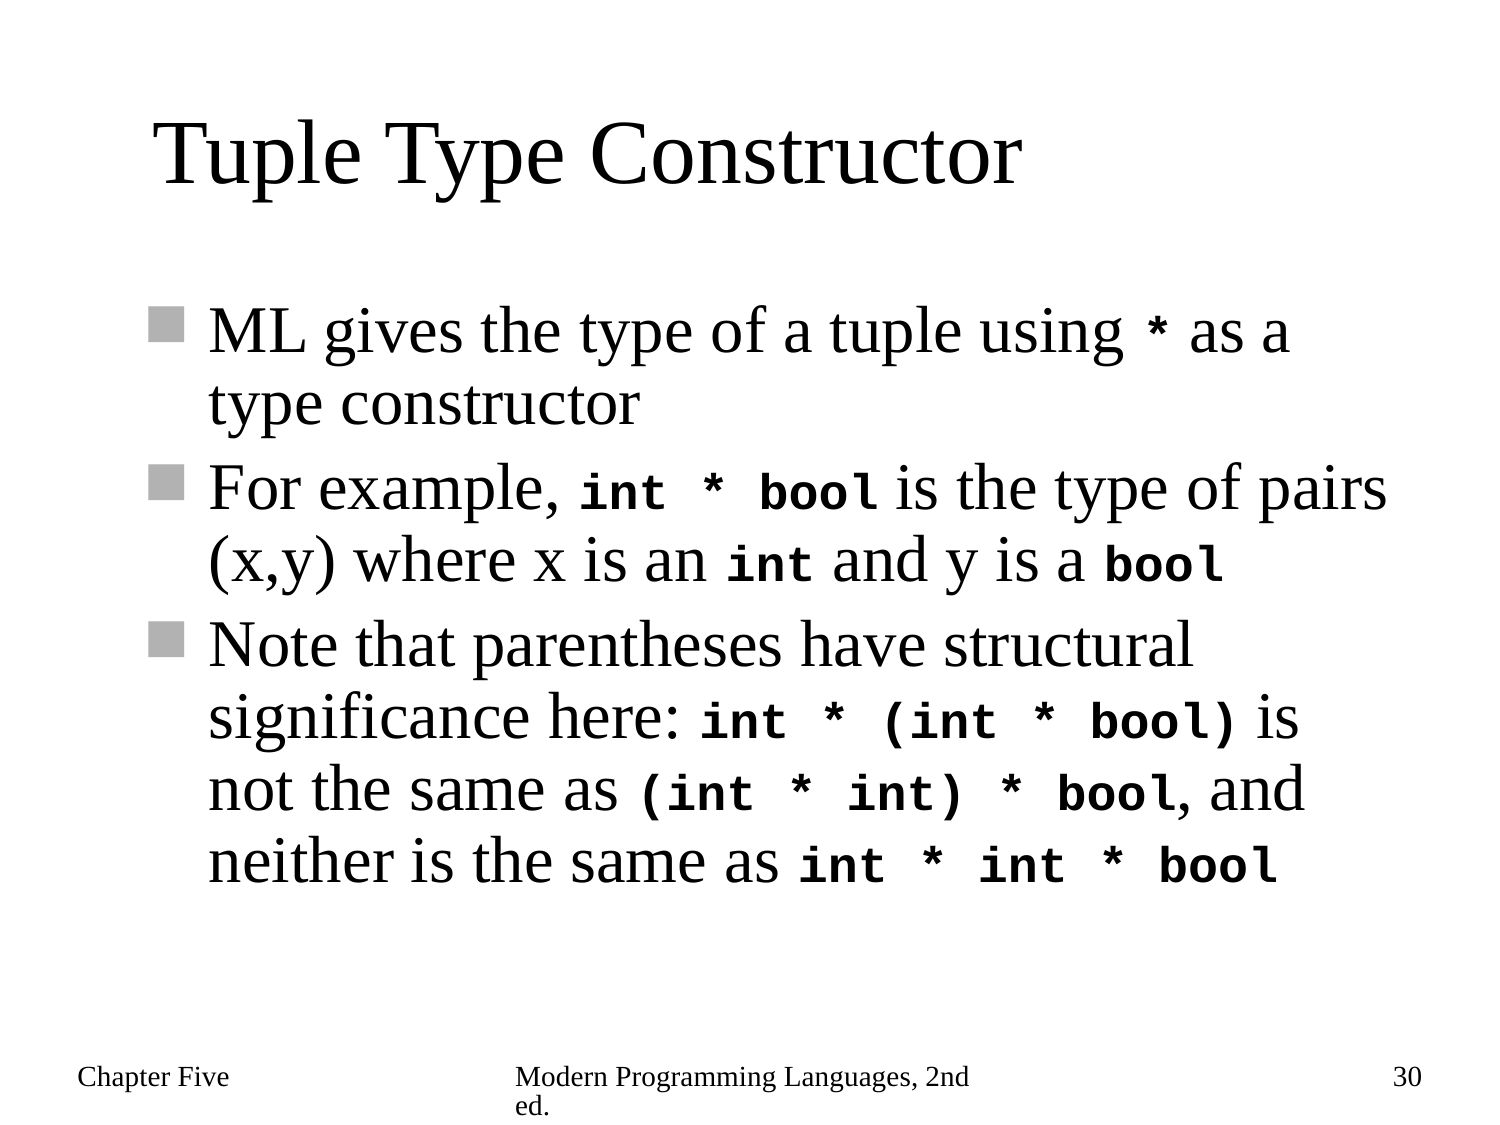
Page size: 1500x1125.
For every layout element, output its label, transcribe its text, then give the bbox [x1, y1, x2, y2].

footer Modern Programming Languages, 2nd ed. [499, 1036, 1001, 1113]
title Tuple Type Constructor [137, 56, 1413, 238]
slide_number 30 [1124, 1036, 1438, 1113]
slide_number Chapter Five [62, 1036, 401, 1113]
list ML gives the type of a tuple using * as a type constructor For example, int * bool is the type of pairs (x,y) where x is an int and y is a bool Note that parentheses have structural significance here: int * (int * bool) is not the same as (int * int) * bool, and neither is the same as int * int * bool [137, 287, 1413, 963]
